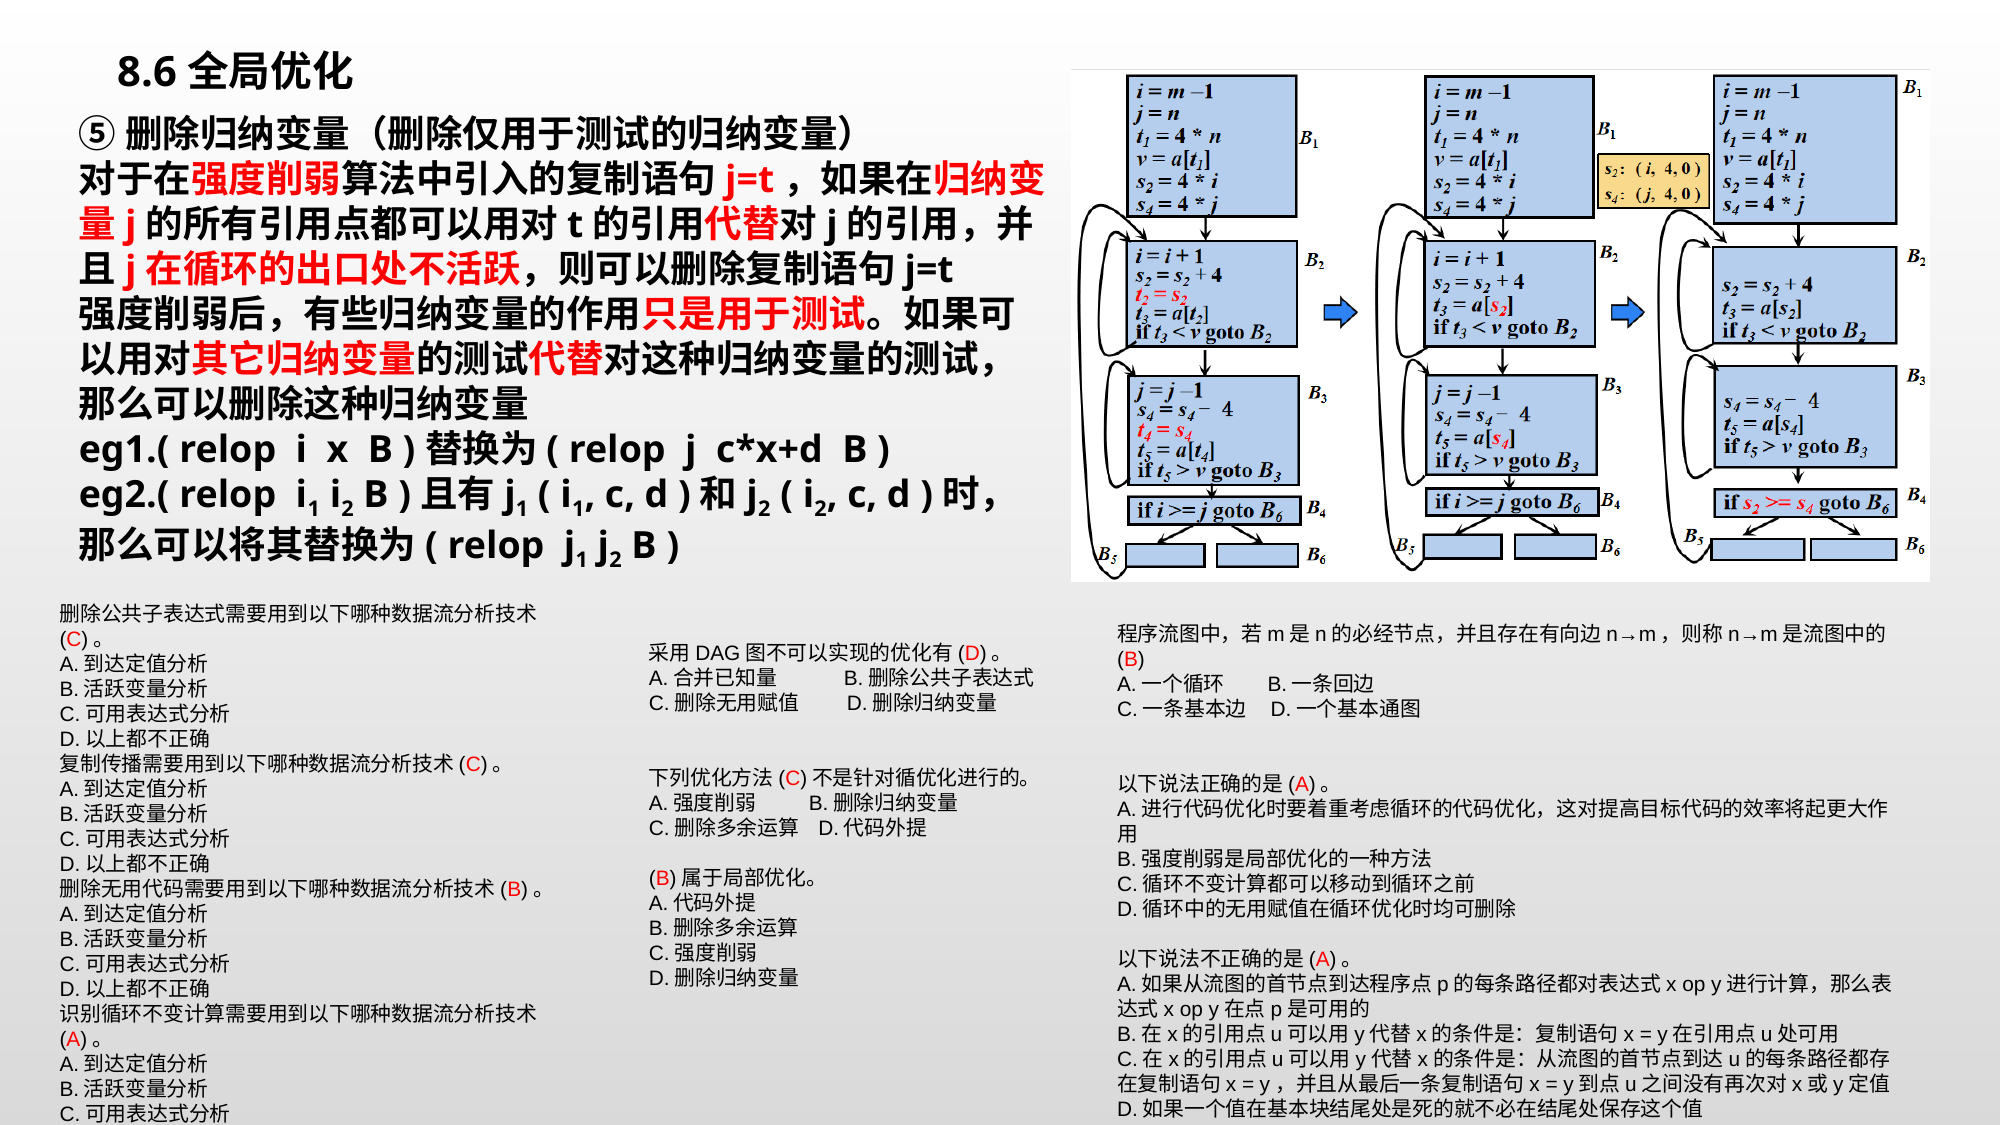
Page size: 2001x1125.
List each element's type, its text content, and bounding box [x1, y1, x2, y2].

text_box 8.6全局优化 [102, 37, 369, 102]
text_box 程序流图中，若m是n的必经节点，并且存在有向边n→m，则称n→m是流图中的(B) A.一个循环 B.一条回边 C.一条基本边 D.一个基本通图 以下说法正确的是(A)。 A.进行代码优化时要着重考虑循环的代码优化，这对提高目标代码的效率将起更大作用 B.强度削弱是局部优化的一种方法 C.循环不变计算都可以移动到循环之前 D.循环中的无用赋值在循环优化时均可删除 以下说法不正确的是(A)。 A.如果从流图的首节点到达程序点p的每条路径都对表达式x op y进行计算，那么表达式x op y在点p是可用的 B.在x的引用点u可以用y代替x的条件是：复制语句x = y在引用点u处可用 C.在x的引用点u可以用y代替x的条件是：从流图的首节点到达u的每条路径都存在复制语句x = y，并且从最后一条复制语句x = y到点u之间没有再次对x或y定值 D.如果一个值在基本块结尾处是死的就不必在结尾处保存这个值 [1102, 613, 1924, 1096]
text_box 采用DAG图不可以实现的优化有(D)。 A.合并已知量 B.删除公共子表达式 C.删除无用赋值 D.删除归纳变量 下列优化方法(C)不是针对循优化进行的。 A.强度削弱 B.删除归纳变量 C.删除多余运算 D.代码外提 (B)属于局部优化。 A.代码外提 B.删除多余运算 C.强度削弱 D.删除归纳变量 [634, 632, 1064, 1022]
picture [1071, 69, 1930, 582]
text_box ⑤删除归纳变量（删除仅用于测试的归纳变量） 对于在强度削弱算法中引入的复制语句j=t，如果在归纳变量j的所有引用点都可以用对t的引用代替对j的引用，并且j在循环的出口处不活跃，则可以删除复制语句j=t 强度削弱后，有些归纳变量的作用只是用于测试。如果可以用对其它归纳变量的测试代替对这种归纳变量的测试，那么可以删除这种归纳变量 eg1.( relop i x B )替换为( relop j c*x+d B ) eg2.( relop i1 i2 B )且有j1 ( i1, c, d )和j2 ( i2, c, d )时，那么可以将其替换为( relop j1 j2 B ) [63, 102, 1064, 580]
text_box 删除公共子表达式需要用到以下哪种数据流分析技术(C)。 A.到达定值分析 B.活跃变量分析 C.可用表达式分析 D.以上都不正确 复制传播需要用到以下哪种数据流分析技术(C)。 A.到达定值分析 B.活跃变量分析 C.可用表达式分析 D.以上都不正确 删除无用代码需要用到以下哪种数据流分析技术(B)。 A.到达定值分析 B.活跃变量分析 C.可用表达式分析 D.以上都不正确 识别循环不变计算需要用到以下哪种数据流分析技术(A)。 A.到达定值分析 B.活跃变量分析 C.可用表达式分析 D.以上都不正确 [44, 593, 596, 1110]
